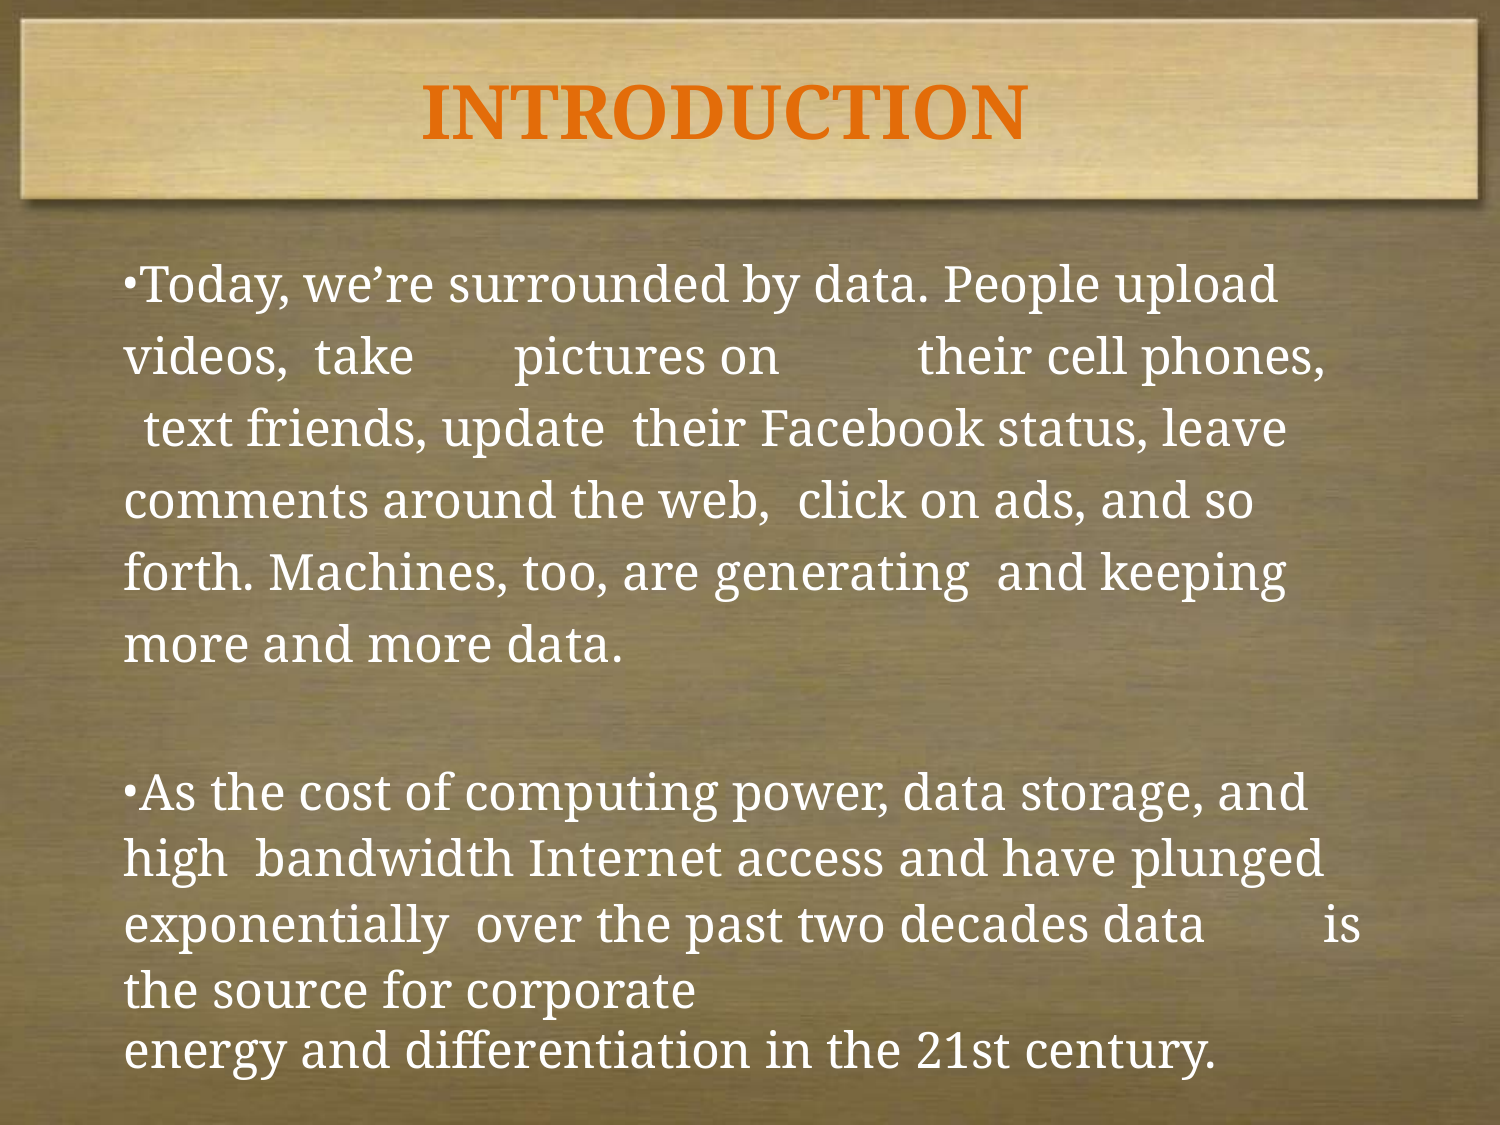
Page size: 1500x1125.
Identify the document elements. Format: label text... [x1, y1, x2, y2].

picture [0, 0, 1500, 1125]
text_box Today, we’re surrounded by data. People upload videos, take pictures on their cell phones, text friends, update their Facebook status, leave comments around the web, click on ads, and so forth. Machines, too, are generating and keeping more and more data. As the cost of computing power, data storage, and high bandwidth Internet access and have plunged exponentially over the past two decades data is the source for corporate energy and differentiation in the 21st century. [121, 238, 1422, 1079]
title INTRODUCTION [419, 62, 1081, 238]
